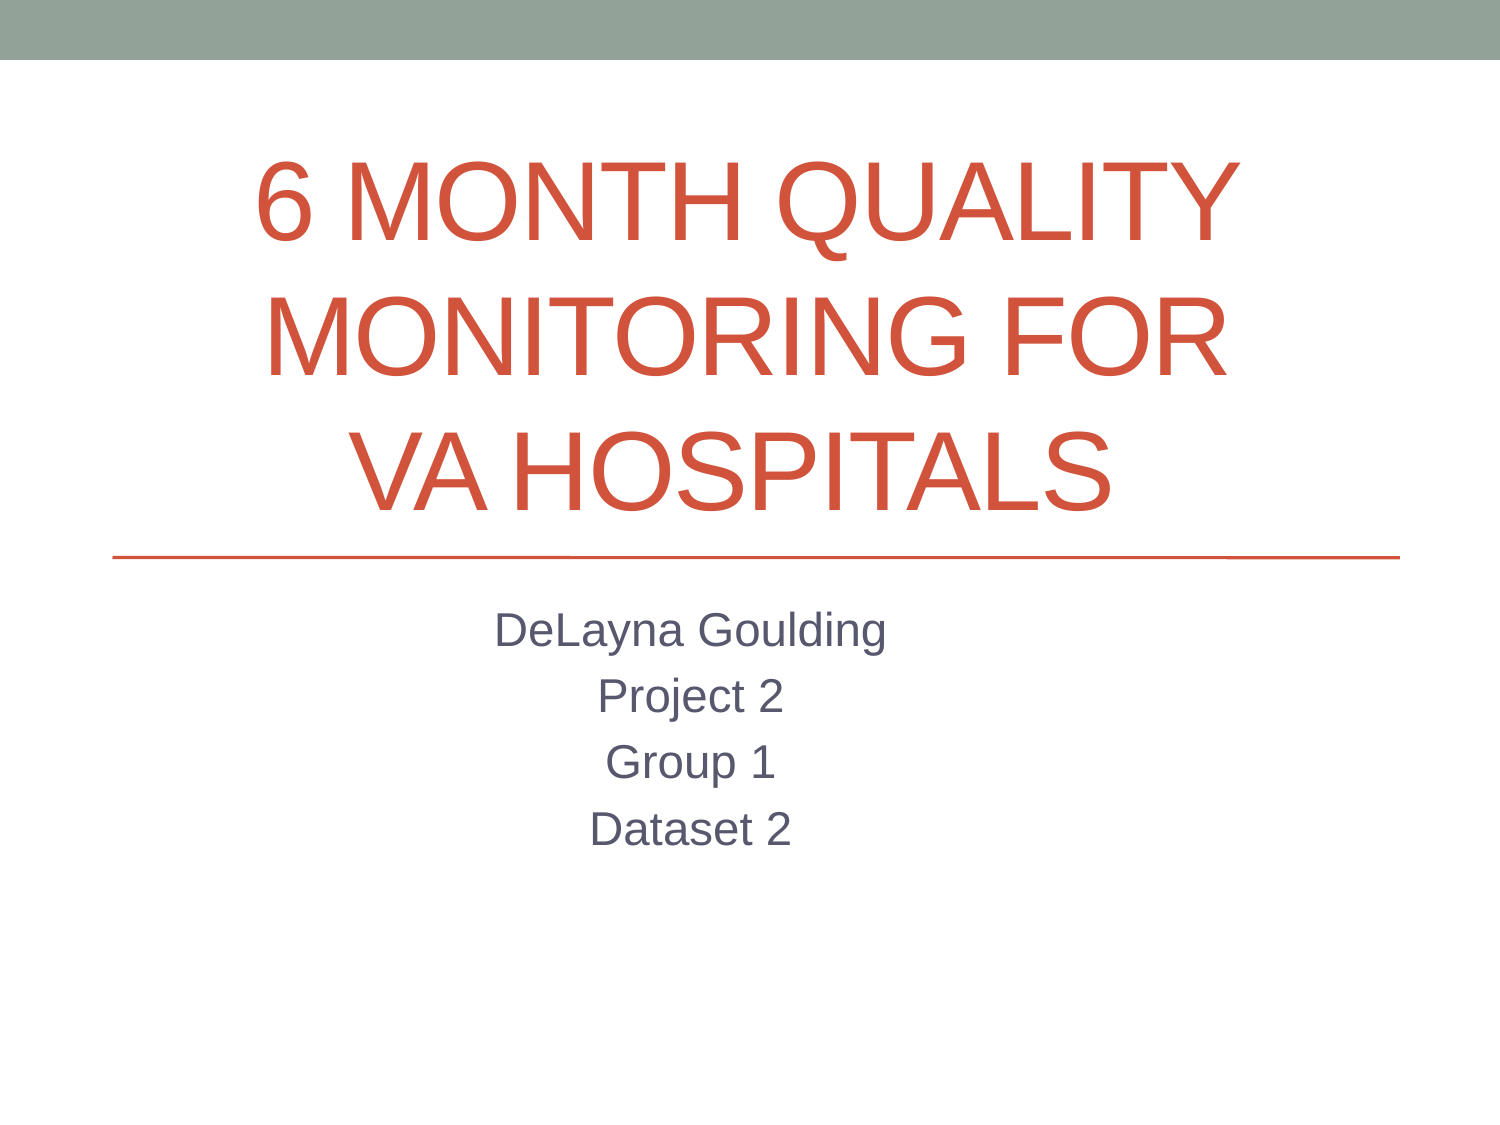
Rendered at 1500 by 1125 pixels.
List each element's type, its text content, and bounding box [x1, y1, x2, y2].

subtitle DeLayna Goulding Project 2 Group 1 Dataset 2 [394, 591, 988, 864]
title 6 Month Quality Monitoring for VA Hospitals [193, 75, 1300, 541]
